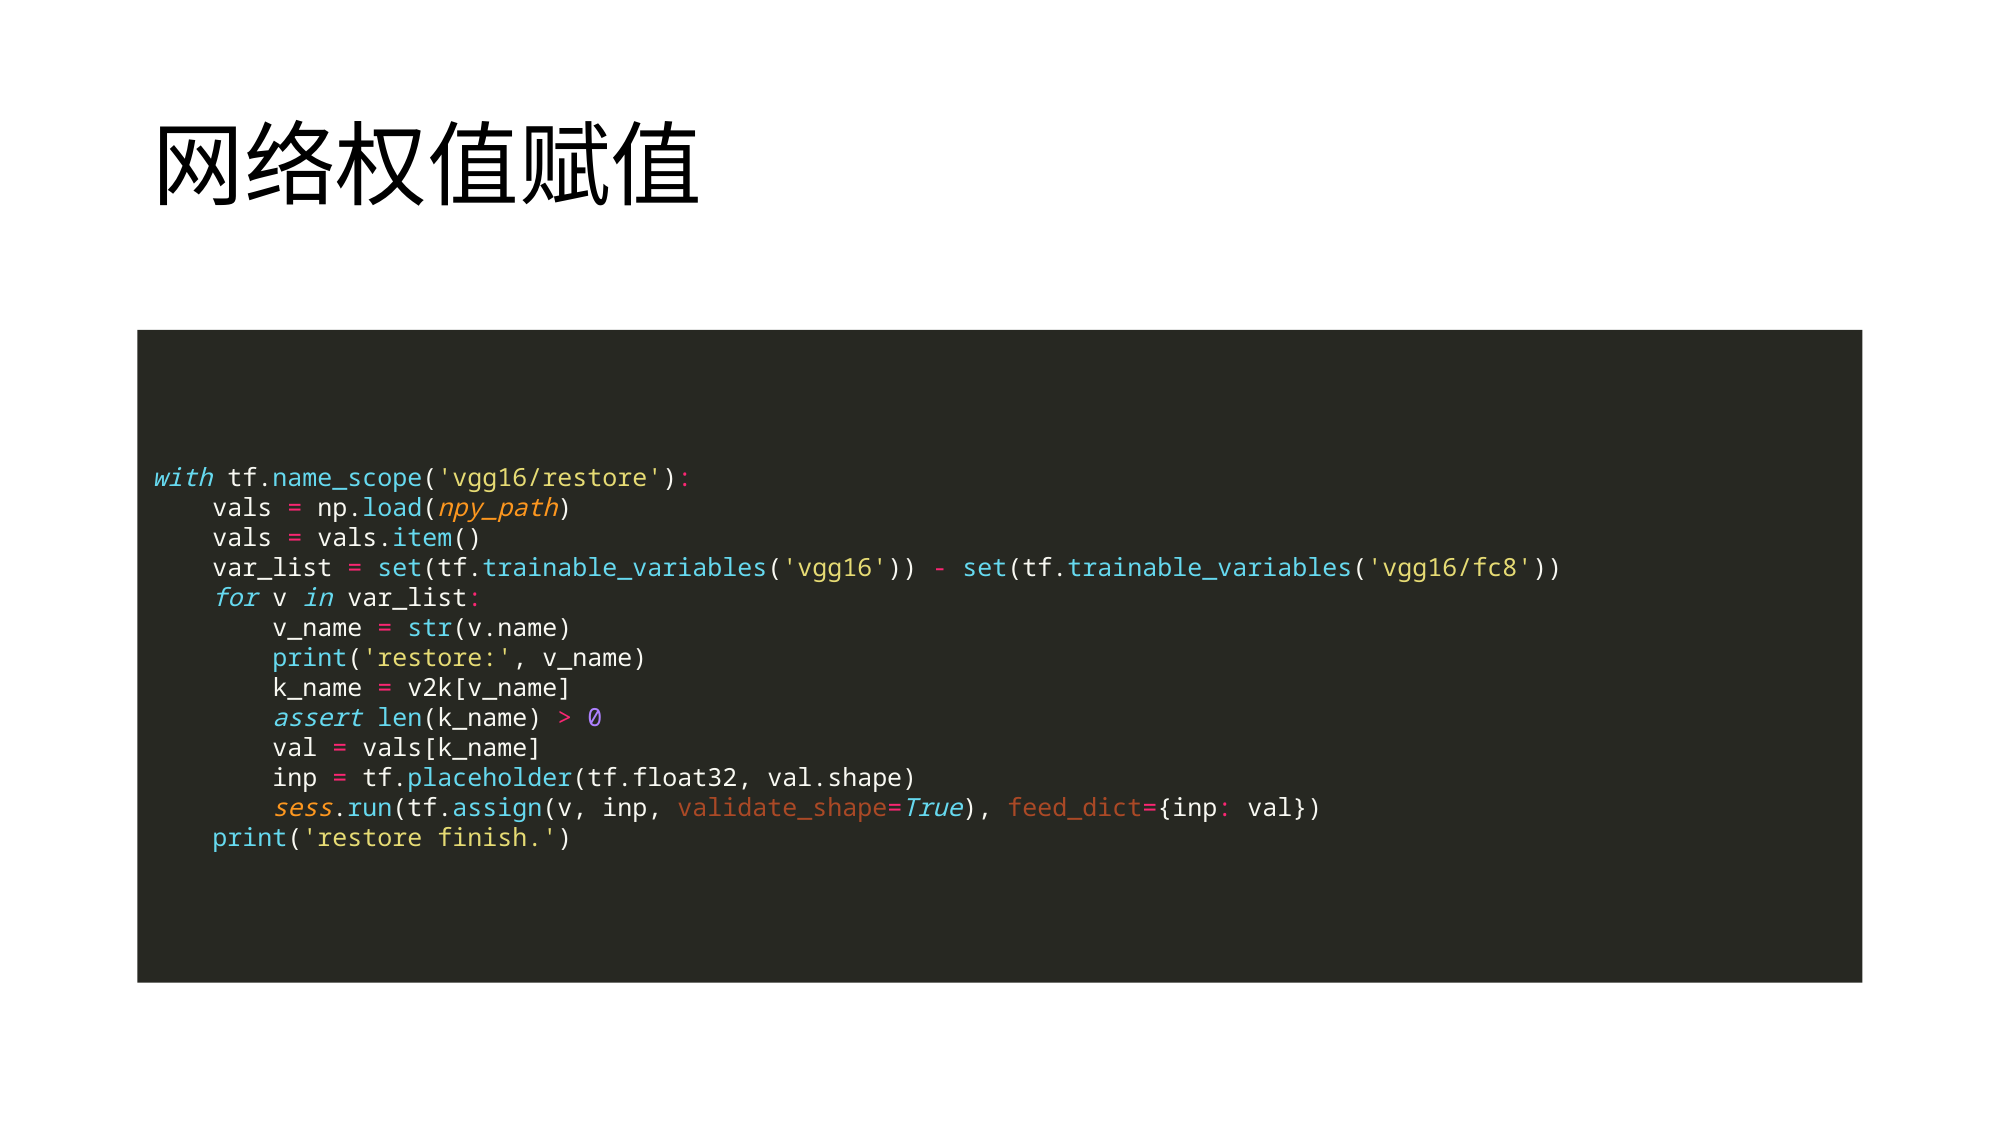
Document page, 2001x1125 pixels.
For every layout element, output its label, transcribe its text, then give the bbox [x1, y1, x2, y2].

list with tf.name_scope('vgg16/restore'): vals = np.load(npy_path) vals = vals.item() var_list = set(tf.trainable_variables('vgg16')) - set(tf.trainable_variables('vgg16/fc8')) for v in var_list: v_name = str(v.name) print('restore:', v_name) k_name = v2k[v_name] assert len(k_name) > 0 val = vals[k_name] inp = tf.placeholder(tf.float32, val.shape) sess.run(tf.assign(v, inp, validate_shape=True), feed_dict={inp: val}) print('restore finish.') [137, 329, 1863, 983]
title 网络权值赋值 [137, 59, 1863, 278]
